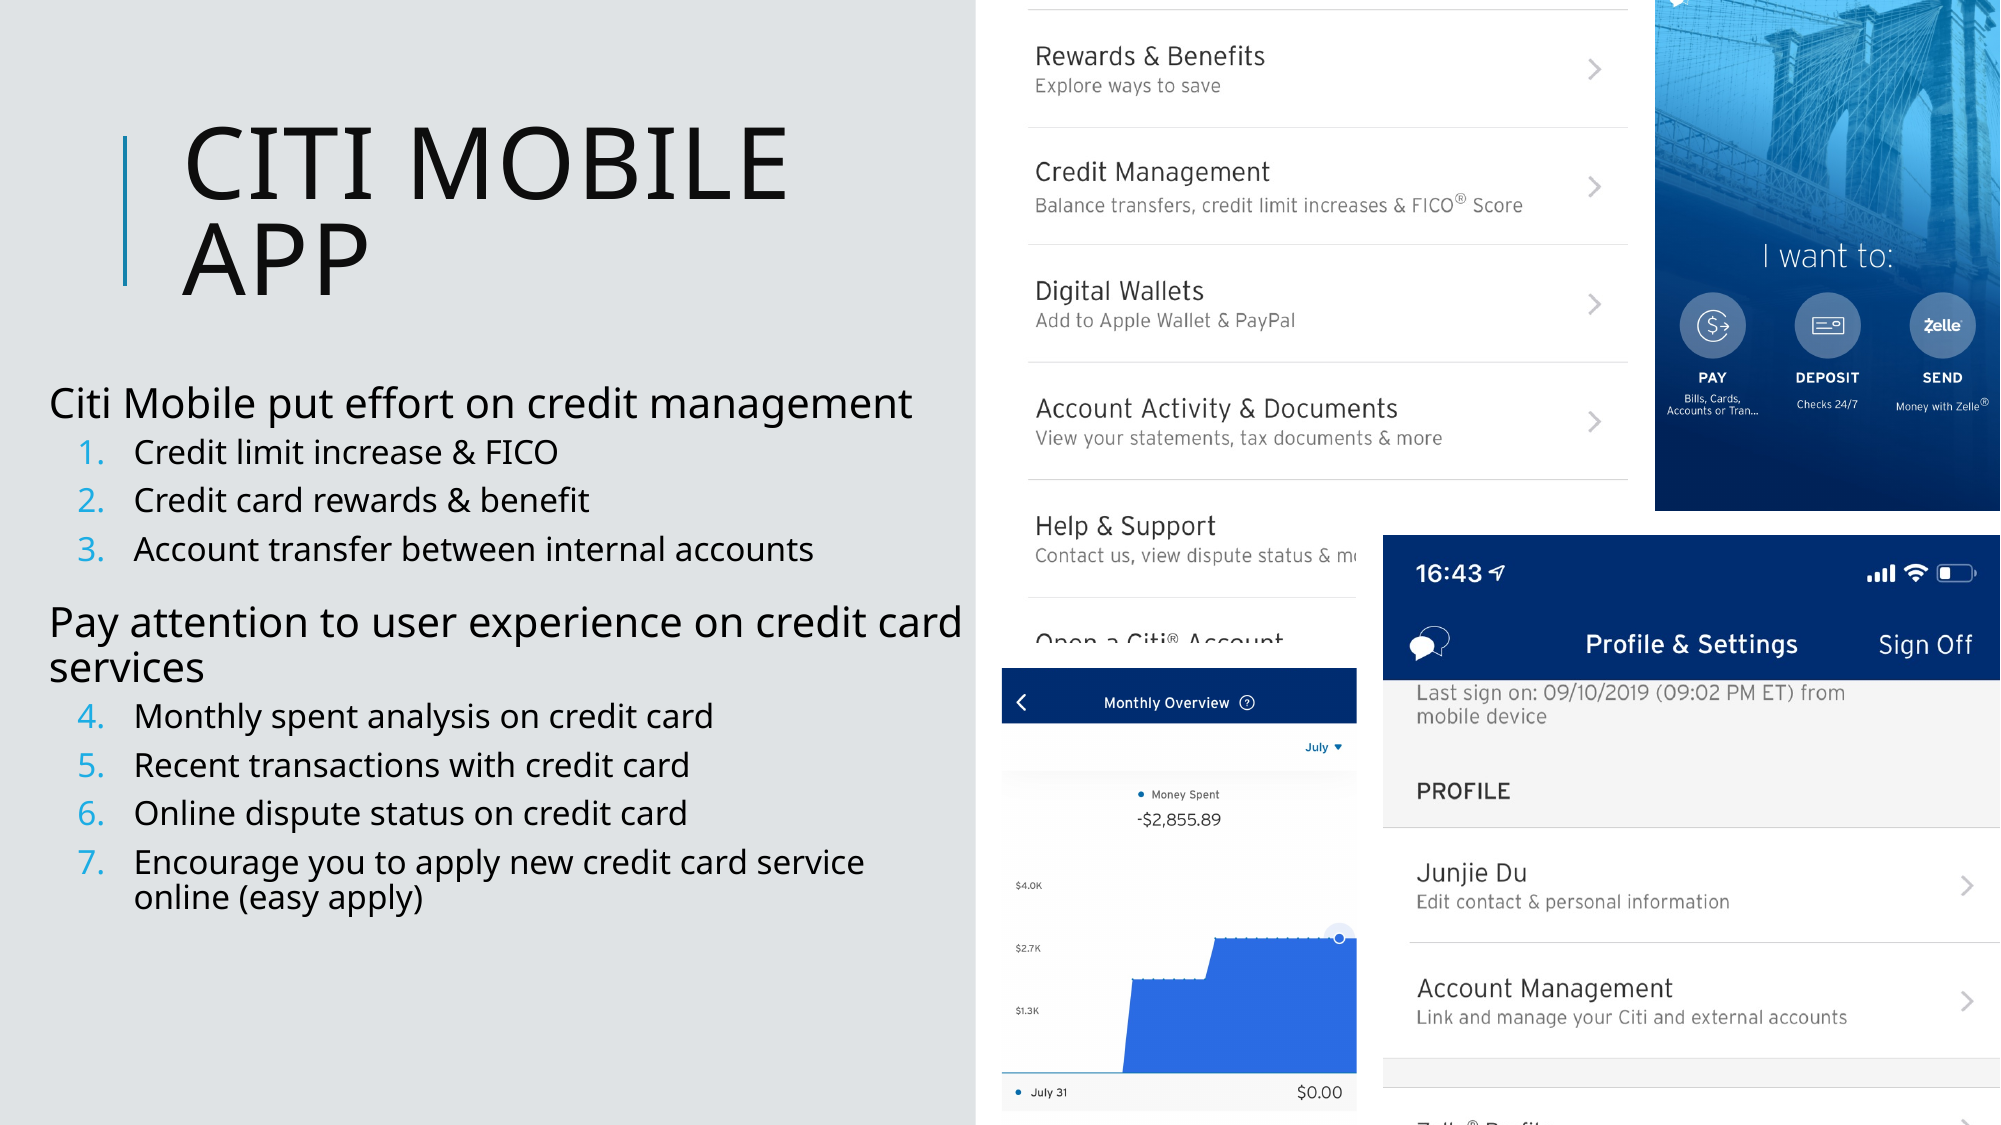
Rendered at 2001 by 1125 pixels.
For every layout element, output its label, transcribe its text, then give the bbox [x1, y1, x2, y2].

text_box [0, 0, 977, 1125]
picture [1654, 0, 2000, 512]
picture [1001, 668, 1357, 1125]
picture [1001, 0, 2000, 1125]
list Citi Mobile put effort on credit management Credit limit increase & FICO Credit card rewards & benefit Account transfer between internal accounts Pay attention to user experience on credit card services Monthly spent analysis on credit card Recent transactions with credit card Online dispute status on credit card Encourage you to apply new credit card service online (easy apply) [41, 375, 975, 1035]
title Citi mobile app [168, 96, 920, 342]
